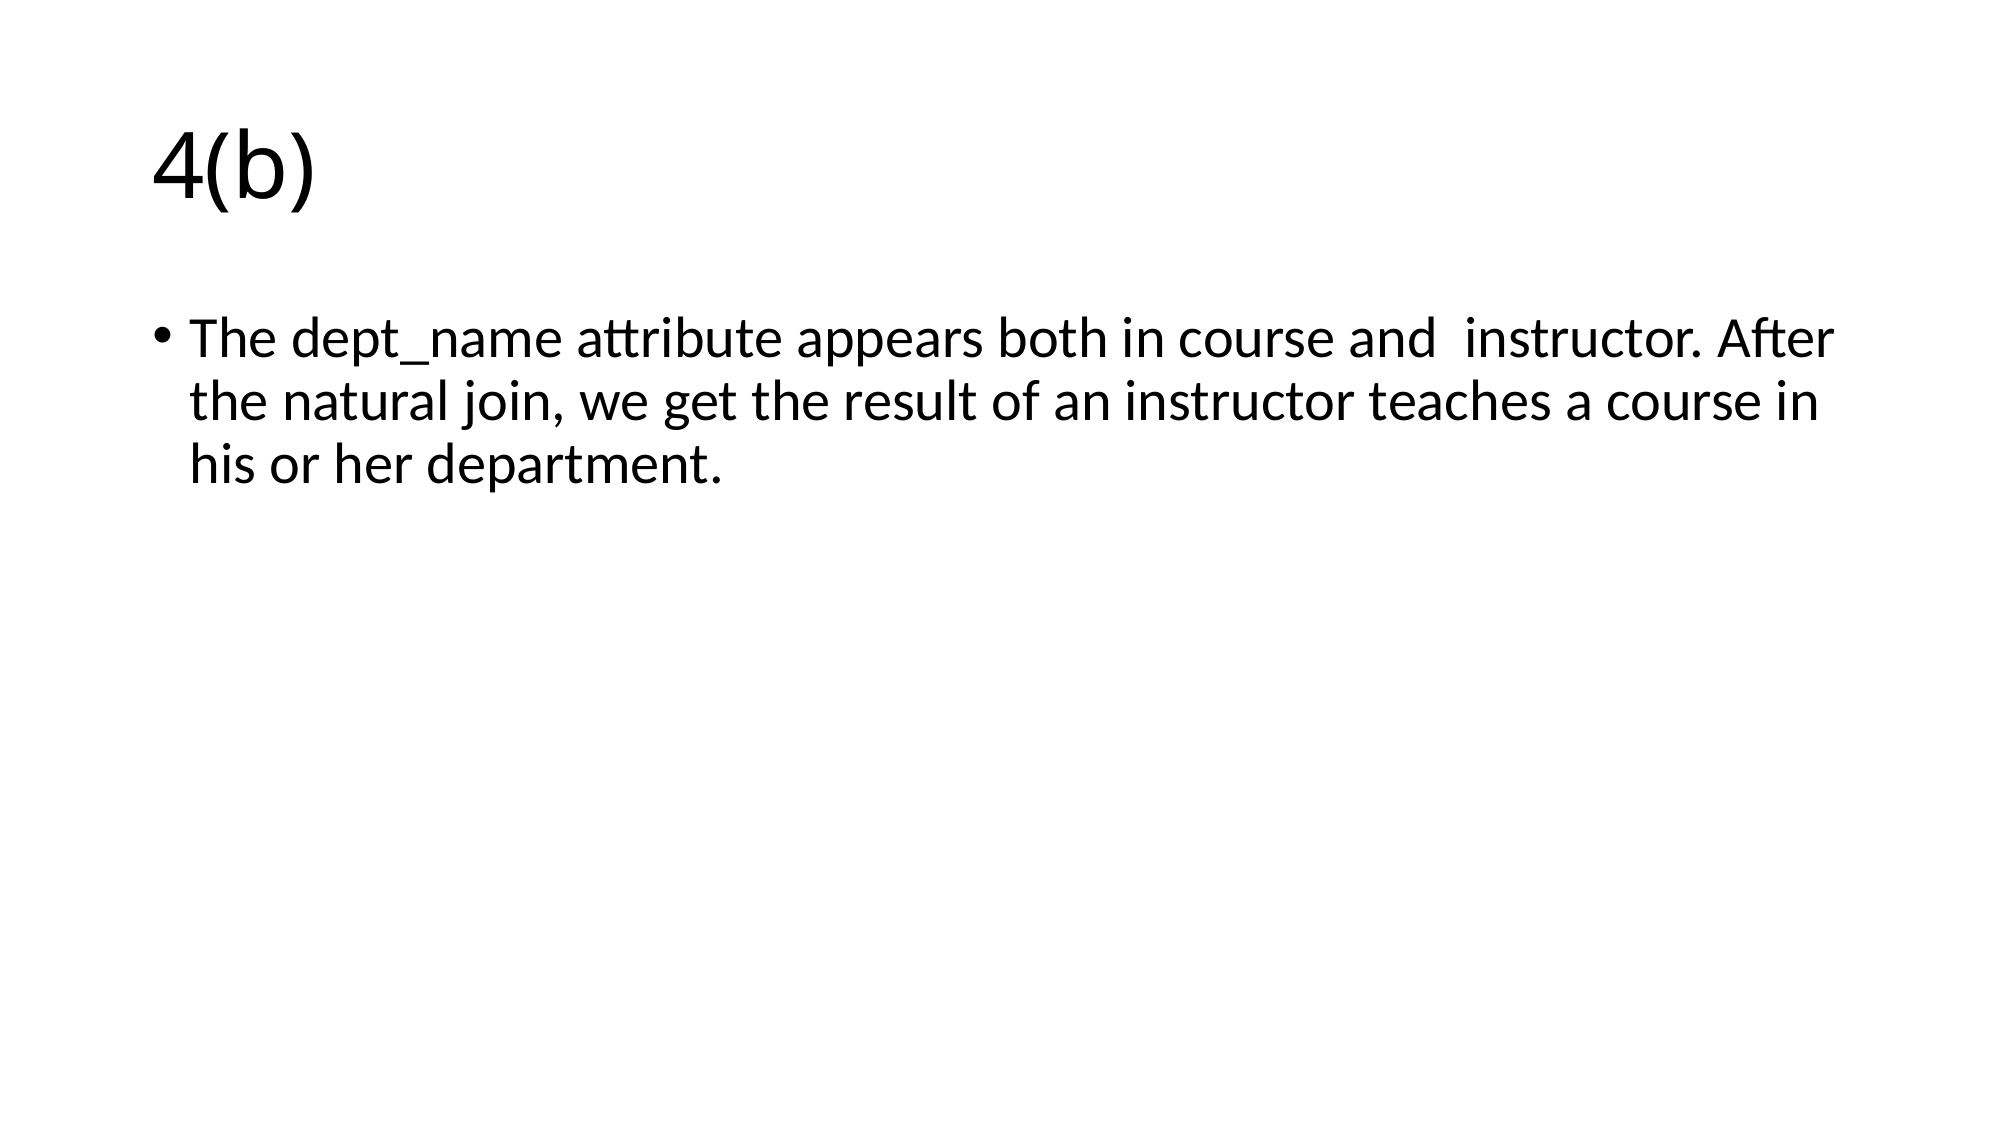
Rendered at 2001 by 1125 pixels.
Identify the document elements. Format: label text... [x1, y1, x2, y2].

list The dept_name attribute appears both in course and instructor. After the natural join, we get the result of an instructor teaches a course in his or her department. [137, 299, 1863, 1014]
title 4(b) [137, 59, 1863, 278]
